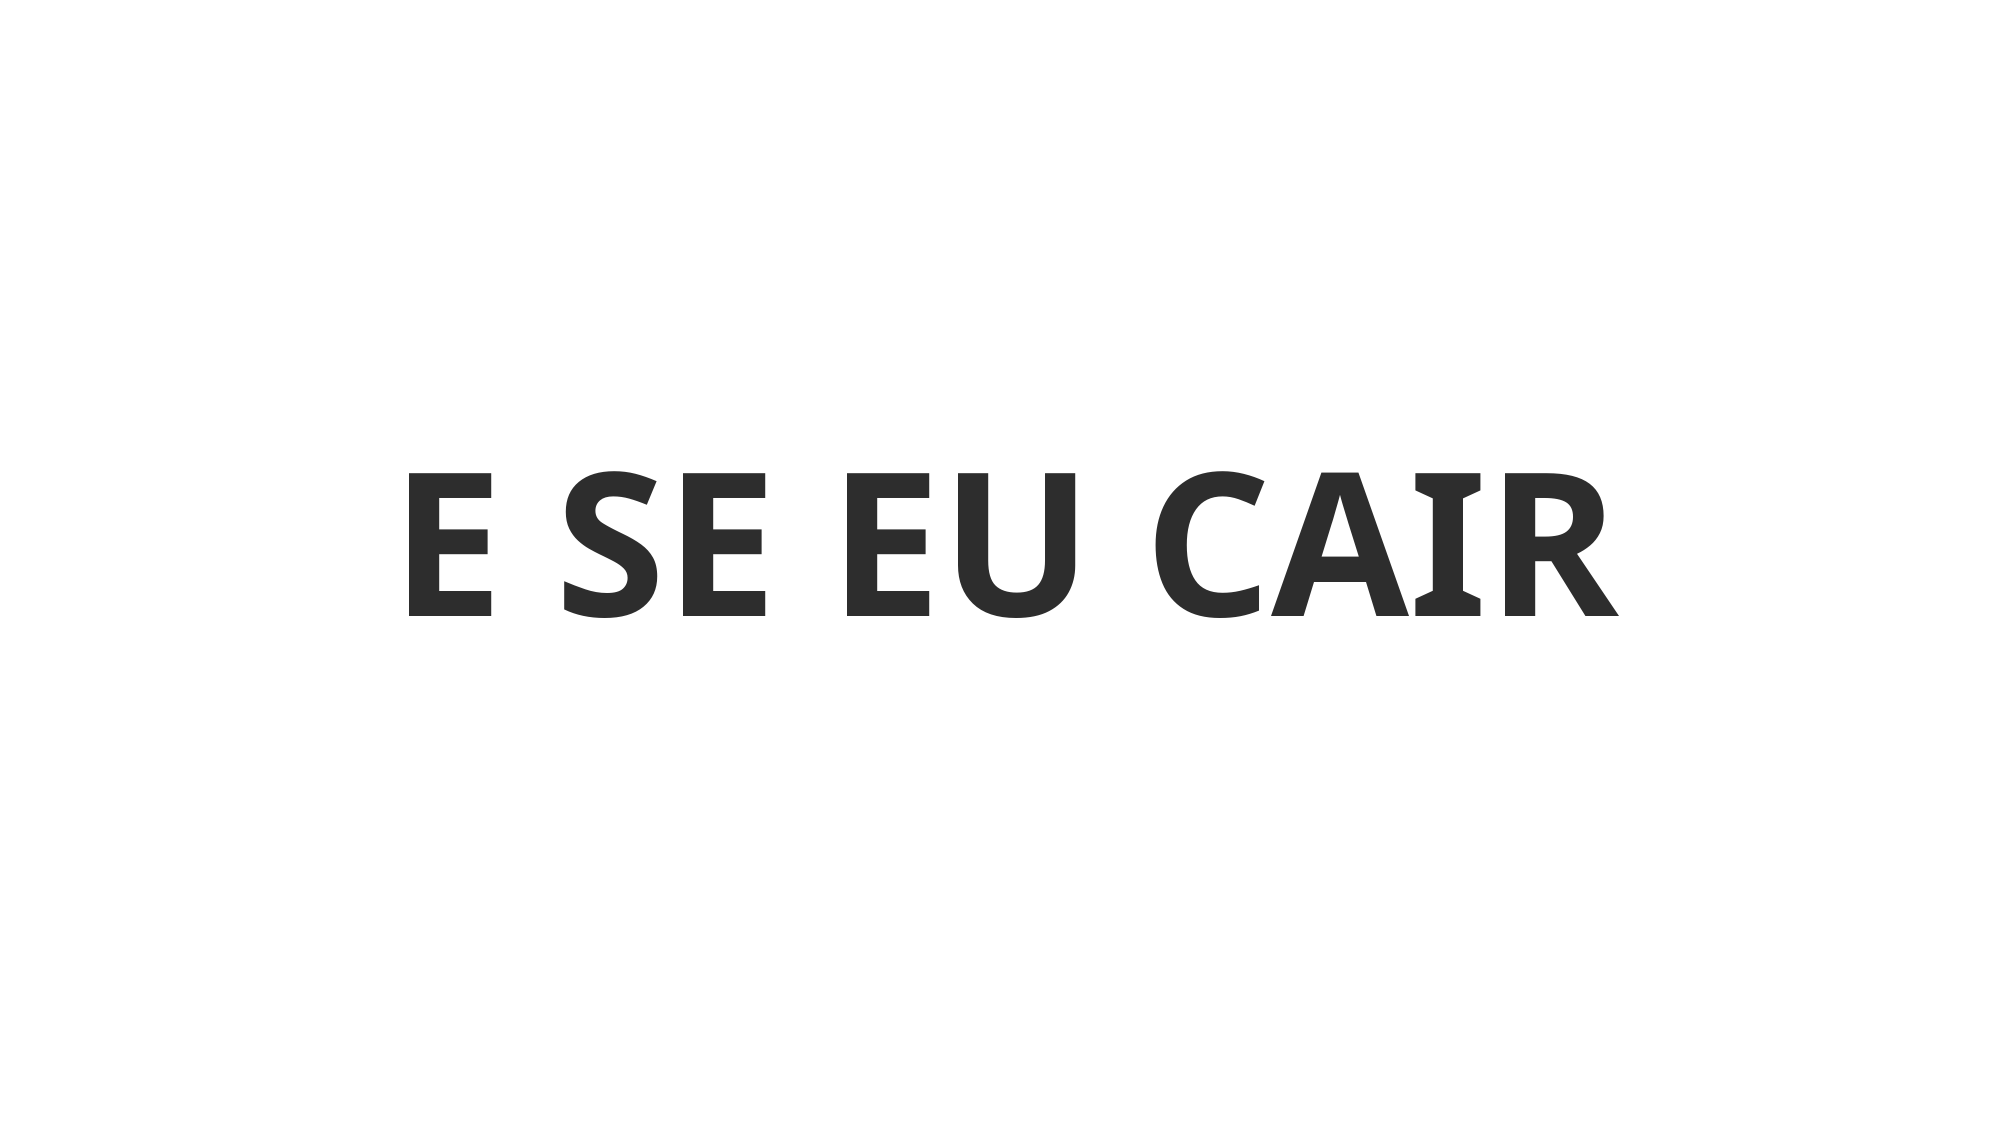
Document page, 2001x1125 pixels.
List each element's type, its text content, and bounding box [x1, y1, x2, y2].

text_box E SE EU CAIR [376, 408, 1636, 664]
